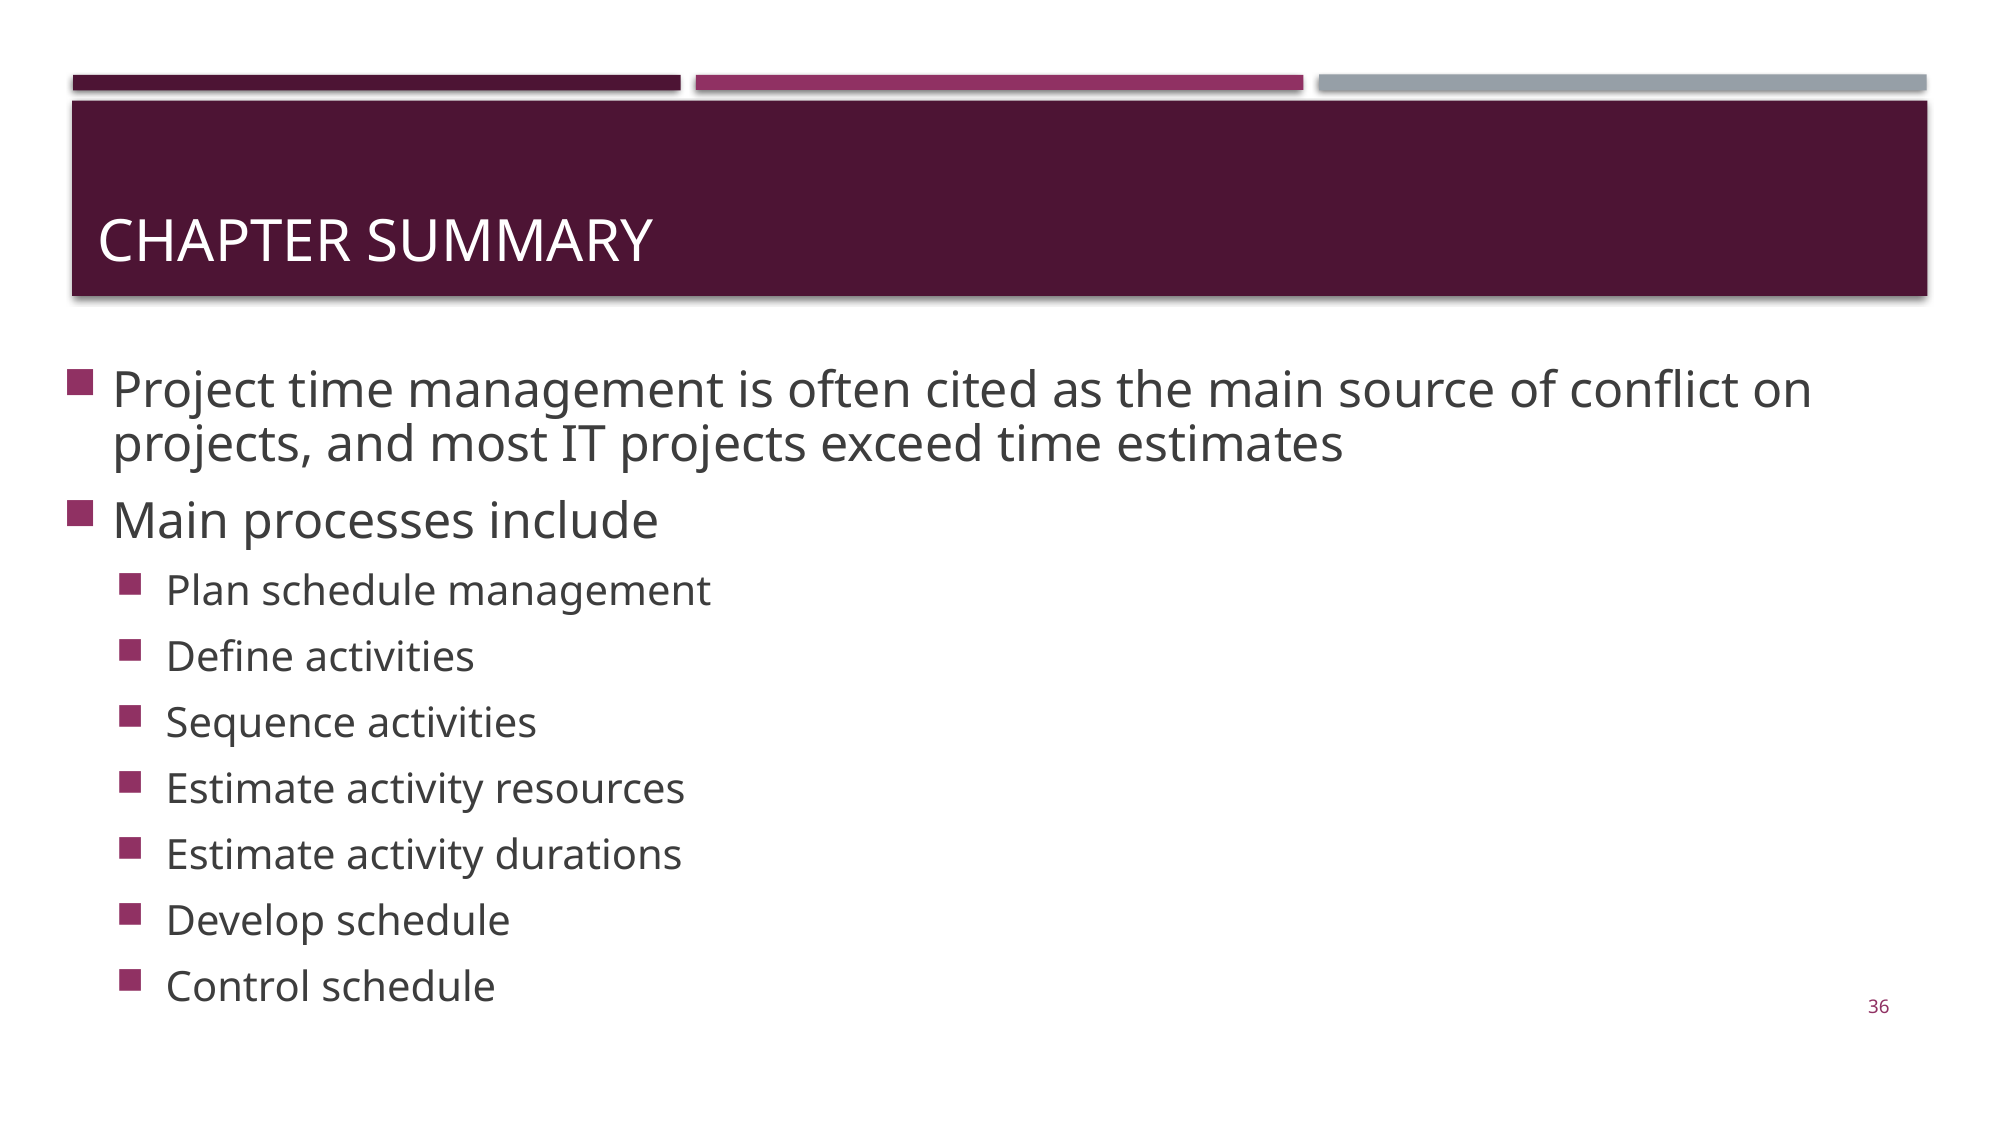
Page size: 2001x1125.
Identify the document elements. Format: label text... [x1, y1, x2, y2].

list Project time management is often cited as the main source of conflict on projects, and most IT projects exceed time estimates Main processes include Plan schedule management Define activities Sequence activities Estimate activity resources Estimate activity durations Develop schedule Control schedule [47, 322, 1898, 1053]
title Chapter Summary [82, 150, 1900, 281]
slide_number 36 [1732, 977, 1905, 1037]
